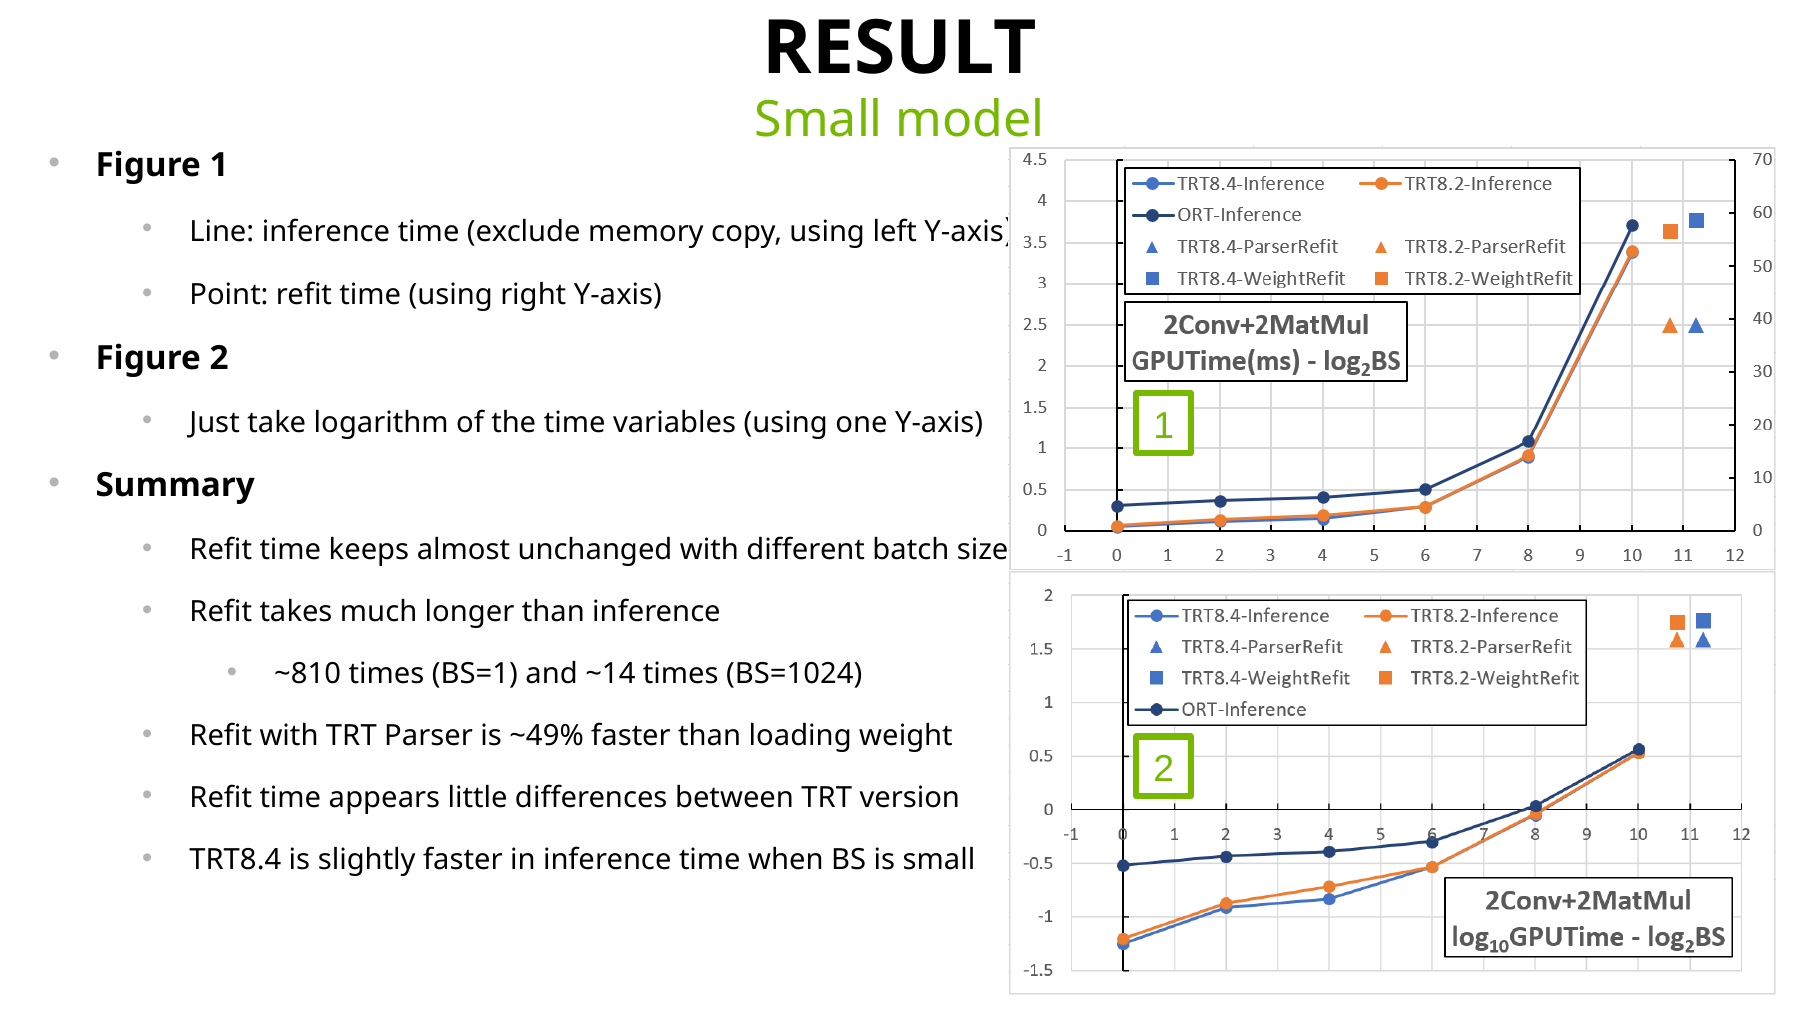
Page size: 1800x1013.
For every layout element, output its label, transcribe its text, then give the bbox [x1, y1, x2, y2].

list Small model [81, 85, 1719, 173]
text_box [1007, 146, 1776, 996]
list Figure 1 Line: inference time (exclude memory copy, using left Y-axis) Point: refit time (using right Y-axis) Figure 2 Just take logarithm of the time variables (using one Y-axis) Summary Refit time keeps almost unchanged with different batch size Refit takes much longer than inference ~810 times (BS=1) and ~14 times (BS=1024) Refit with TRT Parser is ~49% faster than loading weight Refit time appears little differences between TRT version TRT8.4 is slightly faster in inference time when BS is small [24, 146, 1002, 970]
title RESULT [81, 0, 1719, 85]
